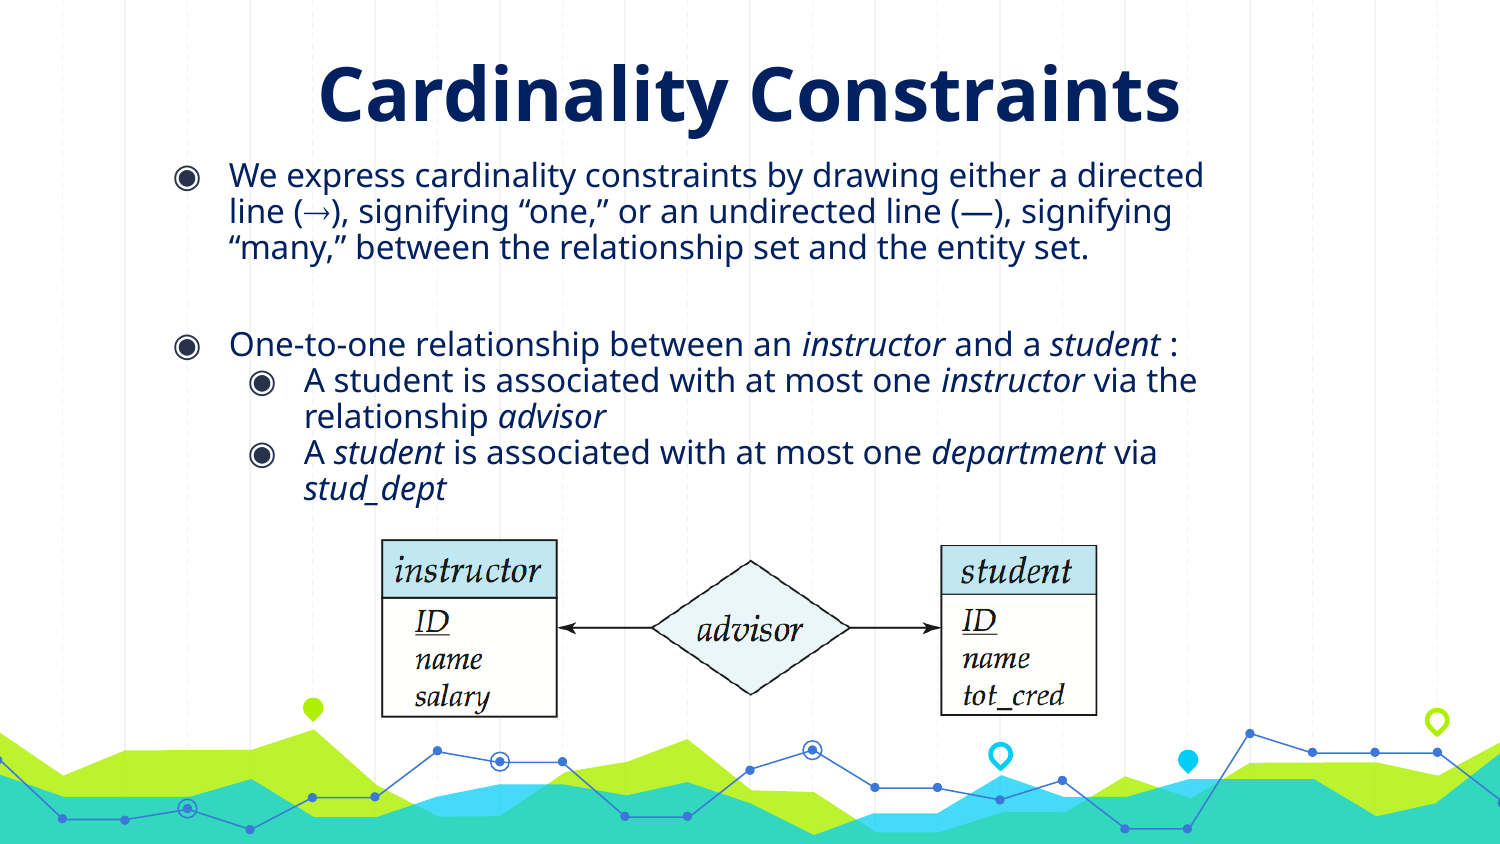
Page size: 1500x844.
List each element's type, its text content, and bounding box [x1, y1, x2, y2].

list We express cardinality constraints by drawing either a directed line (), signifying “one,” or an undirected line (—), signifying “many,” between the relationship set and the entity set. One-to-one relationship between an instructor and a student : A student is associated with at most one instructor via the relationship advisor A student is associated with at most one department via stud_dept [138, 144, 1285, 582]
picture [380, 535, 1101, 726]
title Cardinality Constraints [176, 34, 1324, 152]
